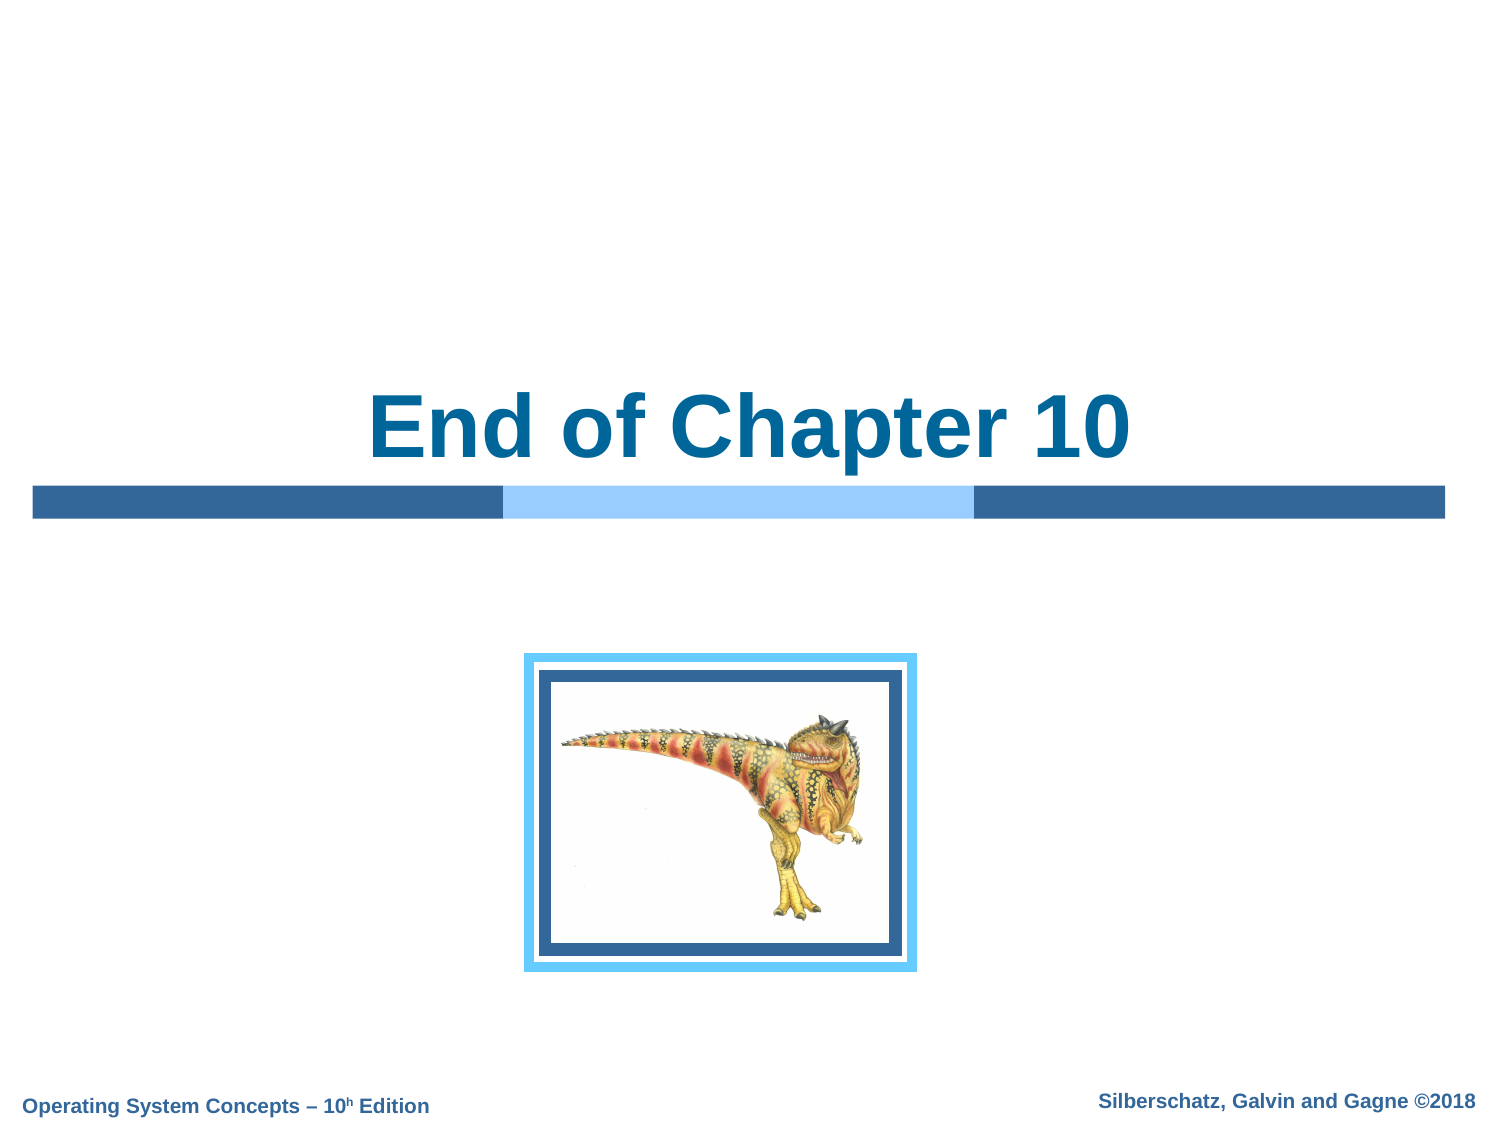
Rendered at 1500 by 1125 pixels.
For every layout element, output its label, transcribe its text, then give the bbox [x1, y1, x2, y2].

picture [551, 682, 889, 943]
title End of Chapter 10 [112, 133, 1388, 483]
